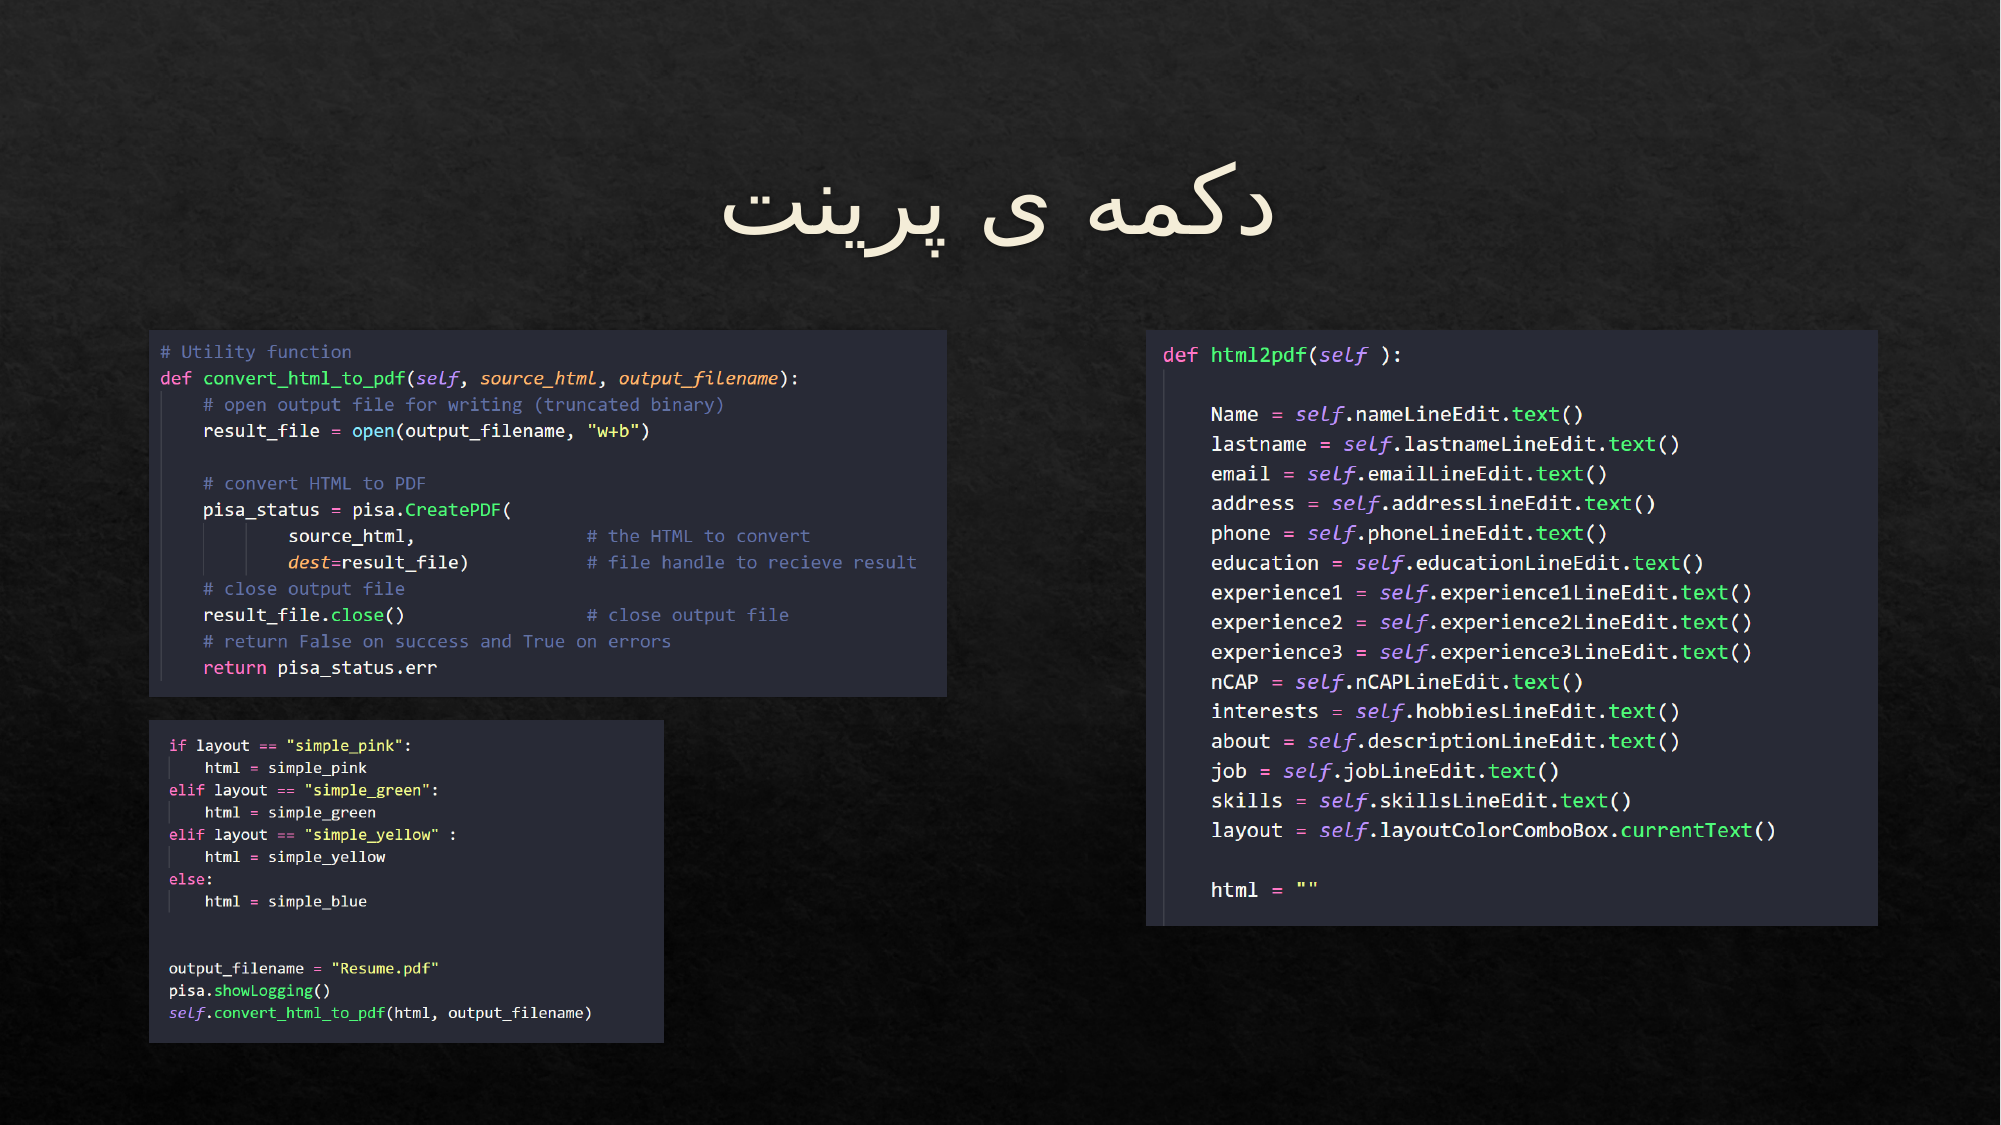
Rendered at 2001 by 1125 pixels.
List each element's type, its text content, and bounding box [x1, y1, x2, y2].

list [149, 330, 947, 697]
picture [149, 720, 665, 1044]
title دکمه ی پرینت [149, 99, 1849, 307]
picture [1146, 330, 1878, 926]
